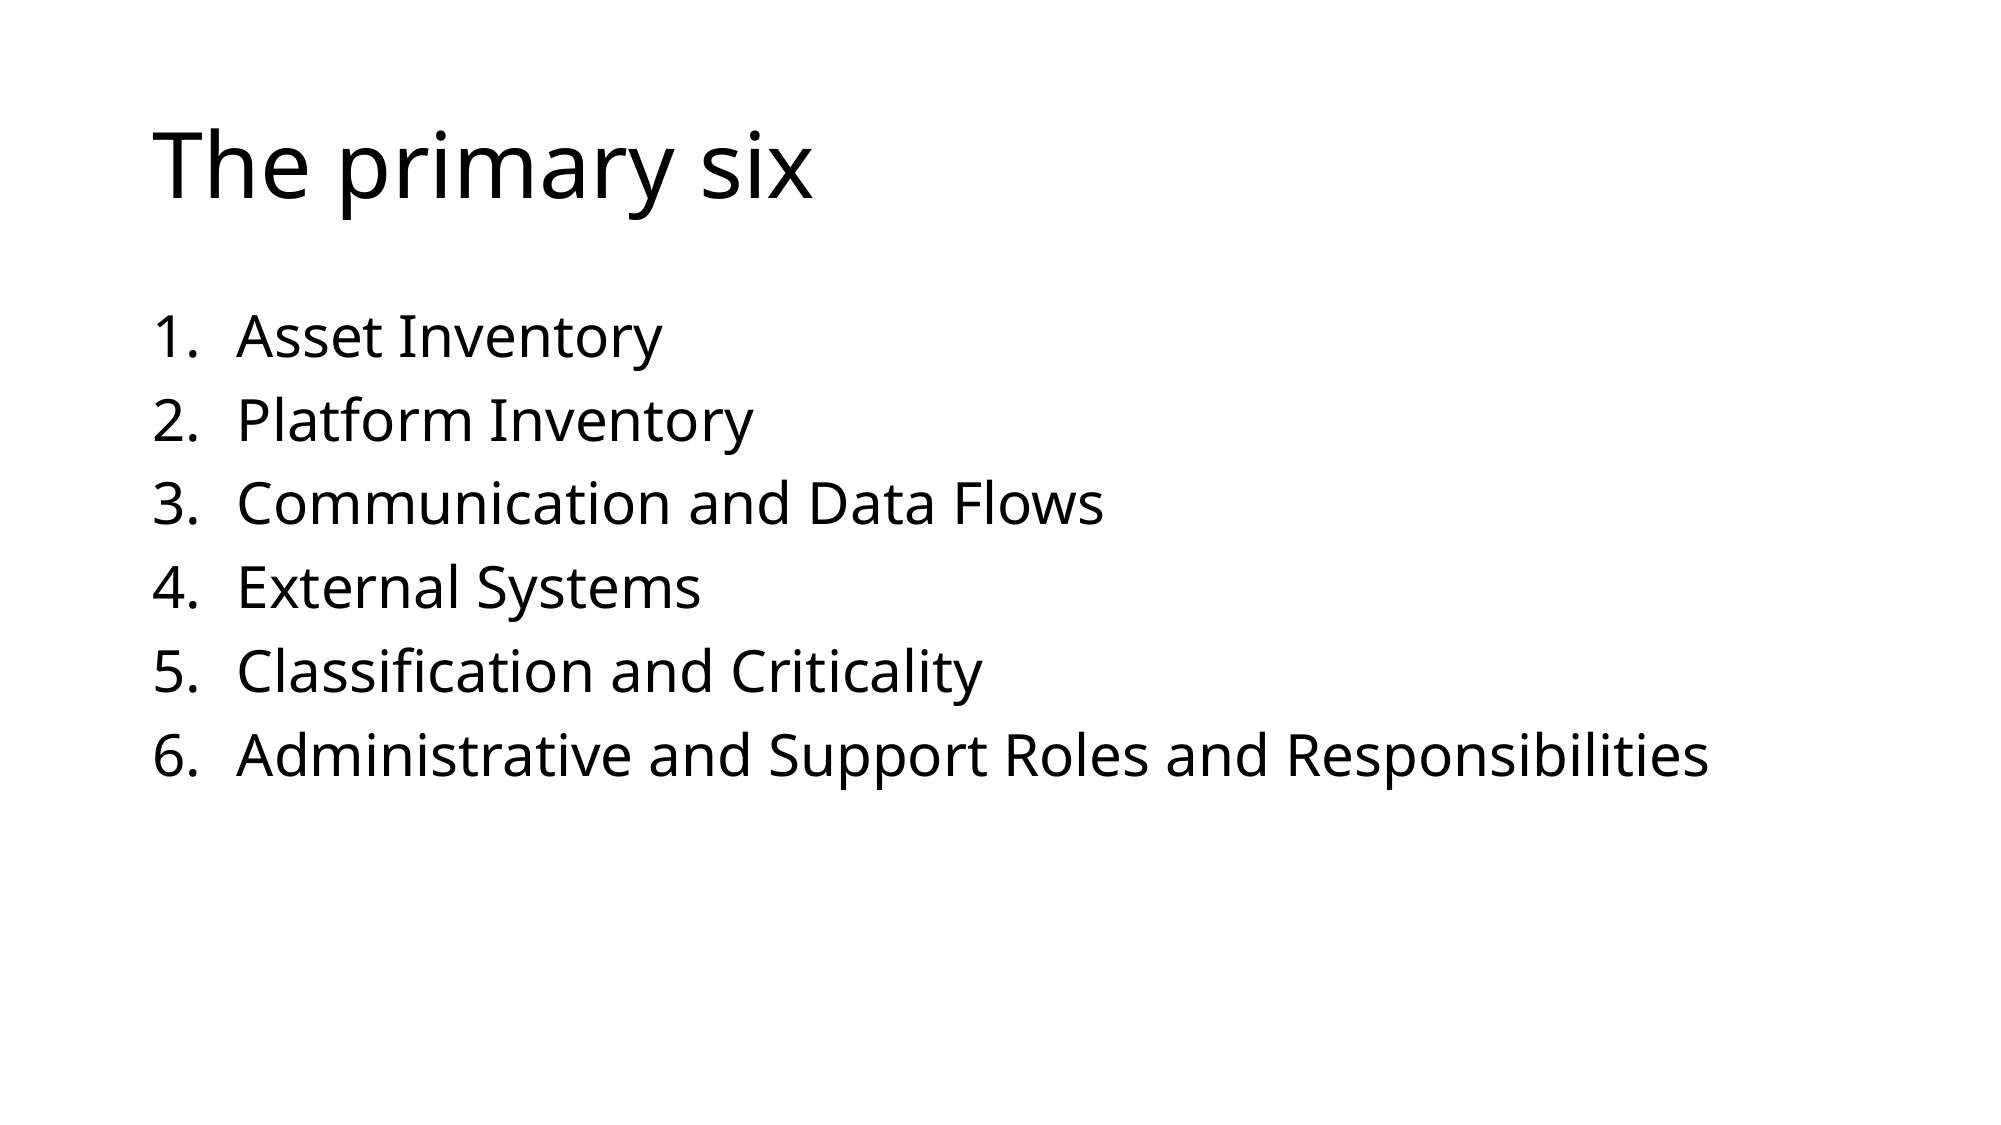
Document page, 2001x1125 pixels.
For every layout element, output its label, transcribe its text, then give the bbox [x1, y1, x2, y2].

list Asset Inventory Platform Inventory Communication and Data Flows External Systems Classification and Criticality Administrative and Support Roles and Responsibilities [137, 299, 1863, 1014]
title The primary six [137, 59, 1863, 278]
